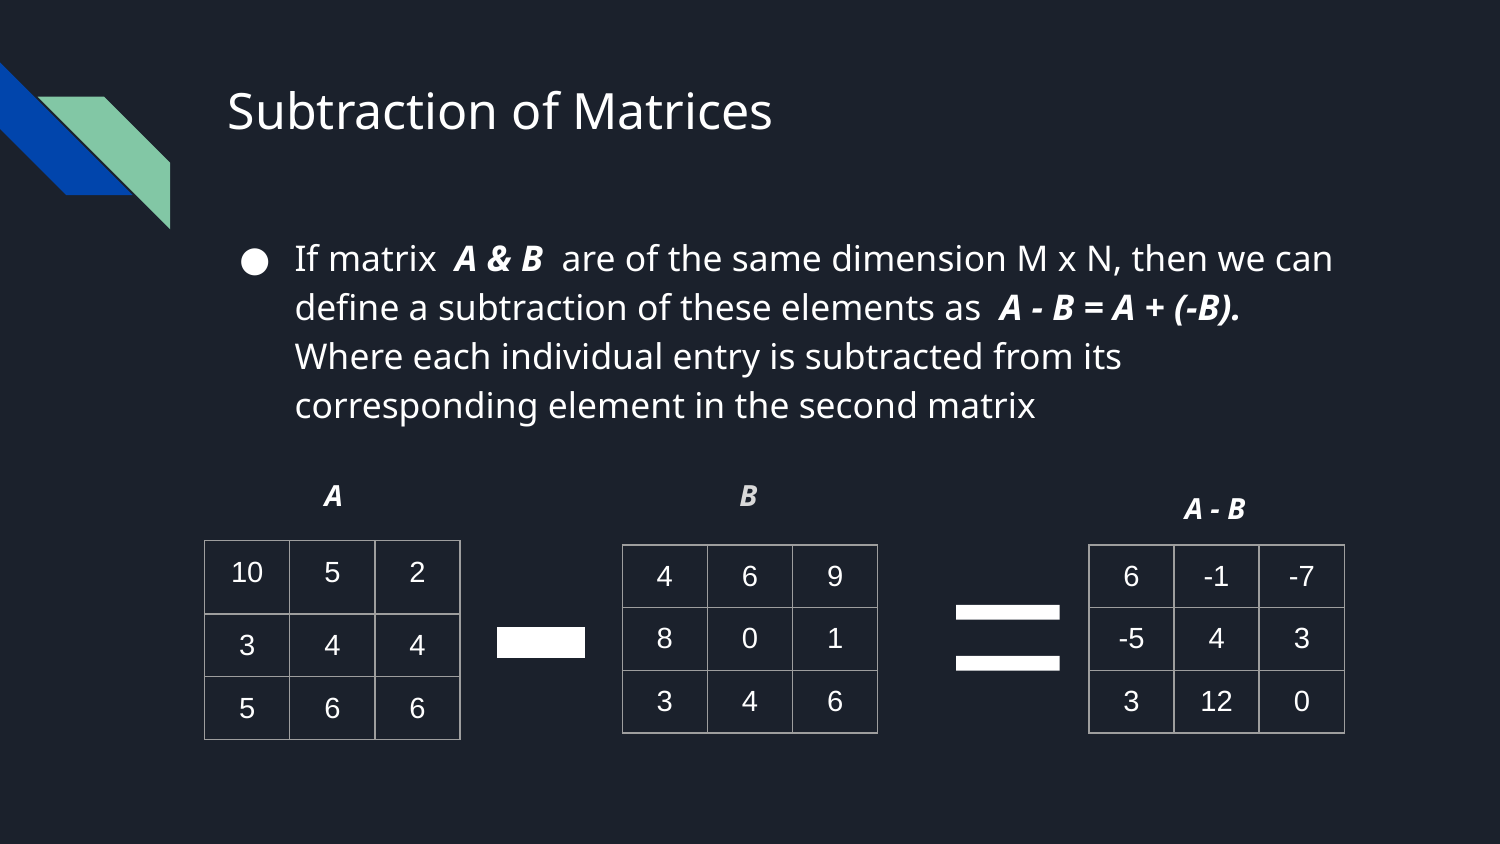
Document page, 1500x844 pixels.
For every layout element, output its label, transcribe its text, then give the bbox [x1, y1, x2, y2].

table_cell 5 [205, 677, 289, 739]
table_header -1 [1175, 546, 1258, 607]
list If matrix A & B are of the same dimension M x N, then we can define a subtraction of these elements as A - B = A + (-B). Where each individual entry is subtracted from its corresponding element in the second matrix [204, 214, 1360, 693]
table_cell 12 [1175, 671, 1258, 732]
text_box A - B [1088, 474, 1342, 540]
title Subtraction of Matrices [212, 64, 1368, 215]
table_header 2 [376, 541, 459, 613]
table_header 5 [290, 541, 374, 613]
table_cell 0 [1260, 671, 1344, 732]
table_cell 3 [205, 615, 289, 676]
table_cell 6 [793, 671, 877, 732]
table_cell 8 [623, 608, 707, 670]
table_cell 3 [623, 671, 707, 732]
text_box A [207, 462, 461, 528]
table_header 6 [708, 546, 792, 607]
table_cell 6 [290, 677, 374, 739]
table_cell 4 [1175, 608, 1258, 670]
table_cell 6 [376, 677, 459, 739]
table_cell 4 [708, 671, 792, 732]
table_cell 3 [1260, 608, 1344, 670]
table_cell 4 [376, 615, 459, 676]
table_cell 4 [290, 615, 374, 676]
table_cell 3 [1090, 671, 1173, 732]
table_header 9 [793, 546, 877, 607]
table_header 4 [623, 546, 707, 607]
table_cell 1 [793, 608, 877, 670]
table_header 10 [205, 541, 289, 613]
table_cell 0 [708, 608, 792, 670]
table_header 6 [1090, 546, 1173, 607]
table_cell -5 [1090, 608, 1173, 670]
table_header -7 [1260, 546, 1344, 607]
text_box B [622, 462, 875, 528]
